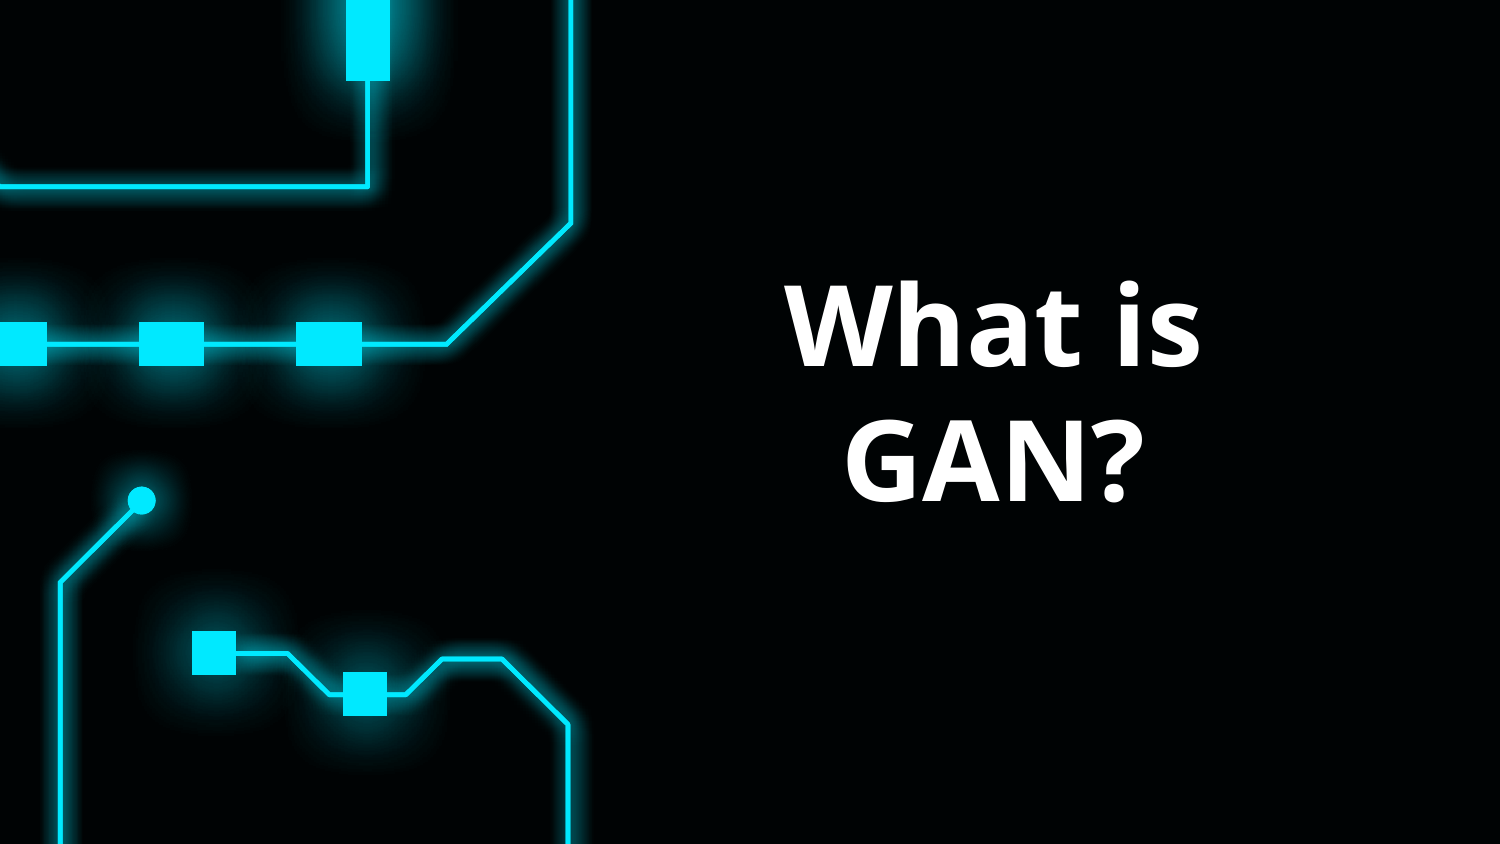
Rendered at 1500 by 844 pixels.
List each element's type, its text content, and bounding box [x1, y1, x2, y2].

title What is GAN? [517, 239, 1470, 656]
